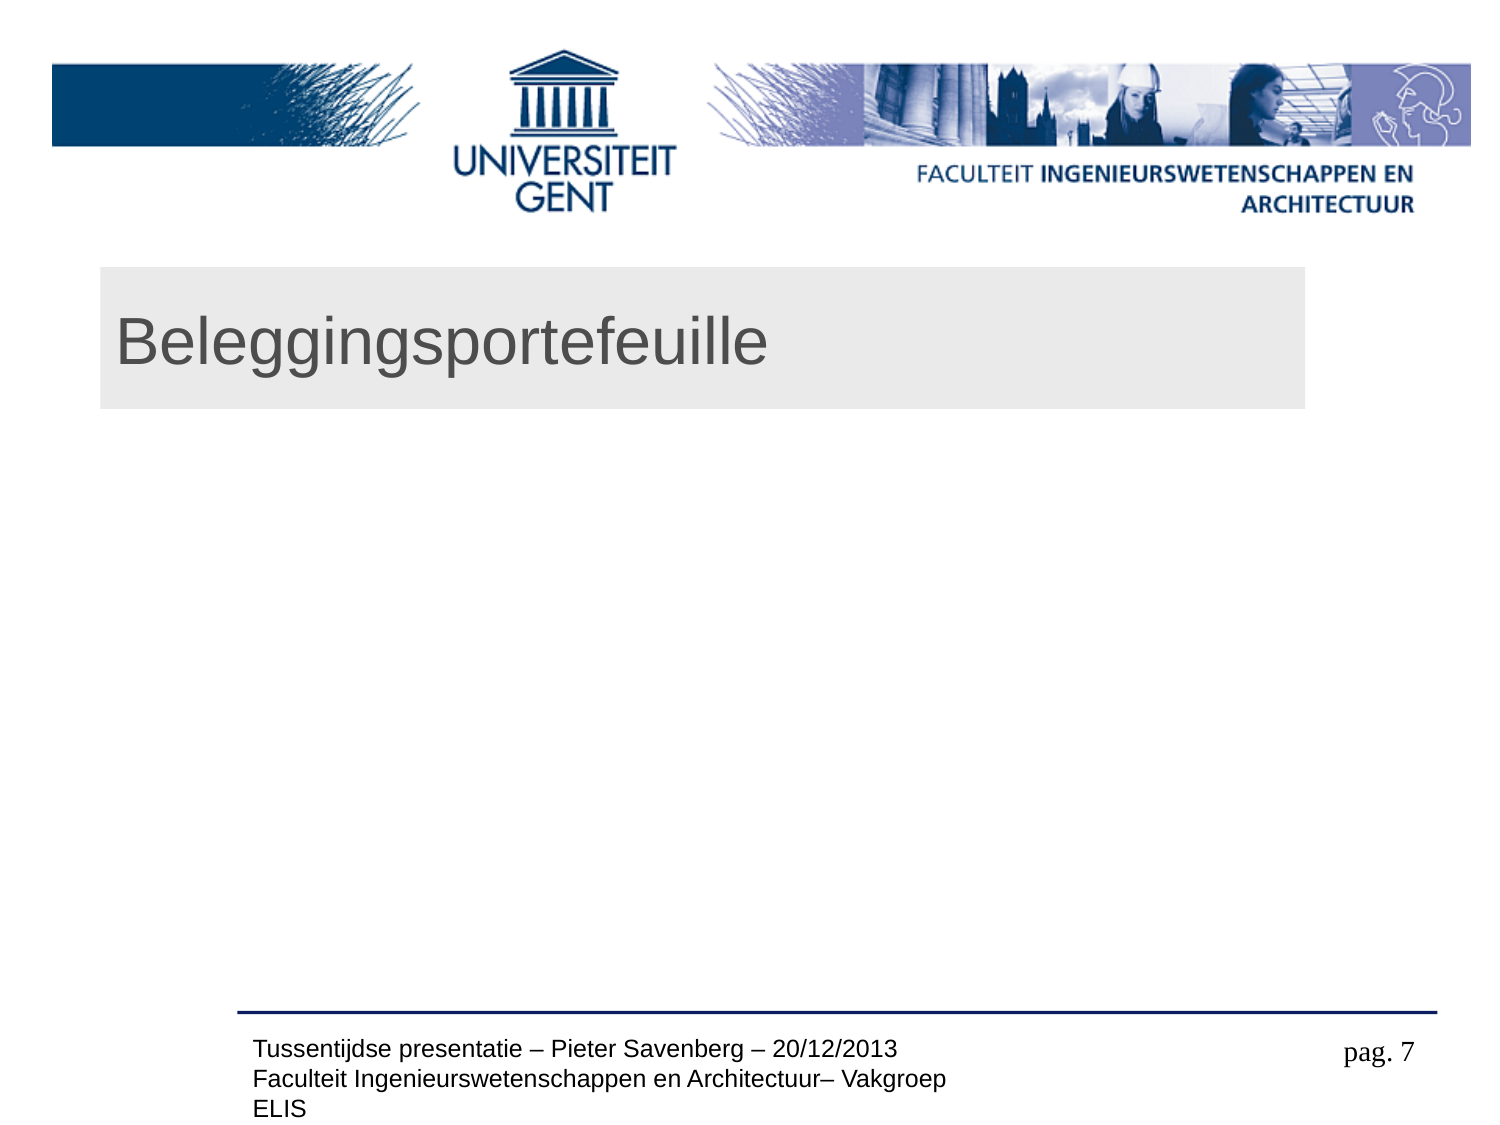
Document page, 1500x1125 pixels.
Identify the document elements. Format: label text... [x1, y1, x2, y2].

picture [52, 46, 1471, 216]
footer Tussentijdse presentatie – Pieter Savenberg – 20/12/2013 Faculteit Ingenieurswetenschappen en Architectuur– Vakgroep ELIS [237, 1024, 1011, 1101]
slide_number pag. 7 [1074, 1024, 1438, 1101]
title Beleggingsportefeuille [100, 267, 1306, 409]
